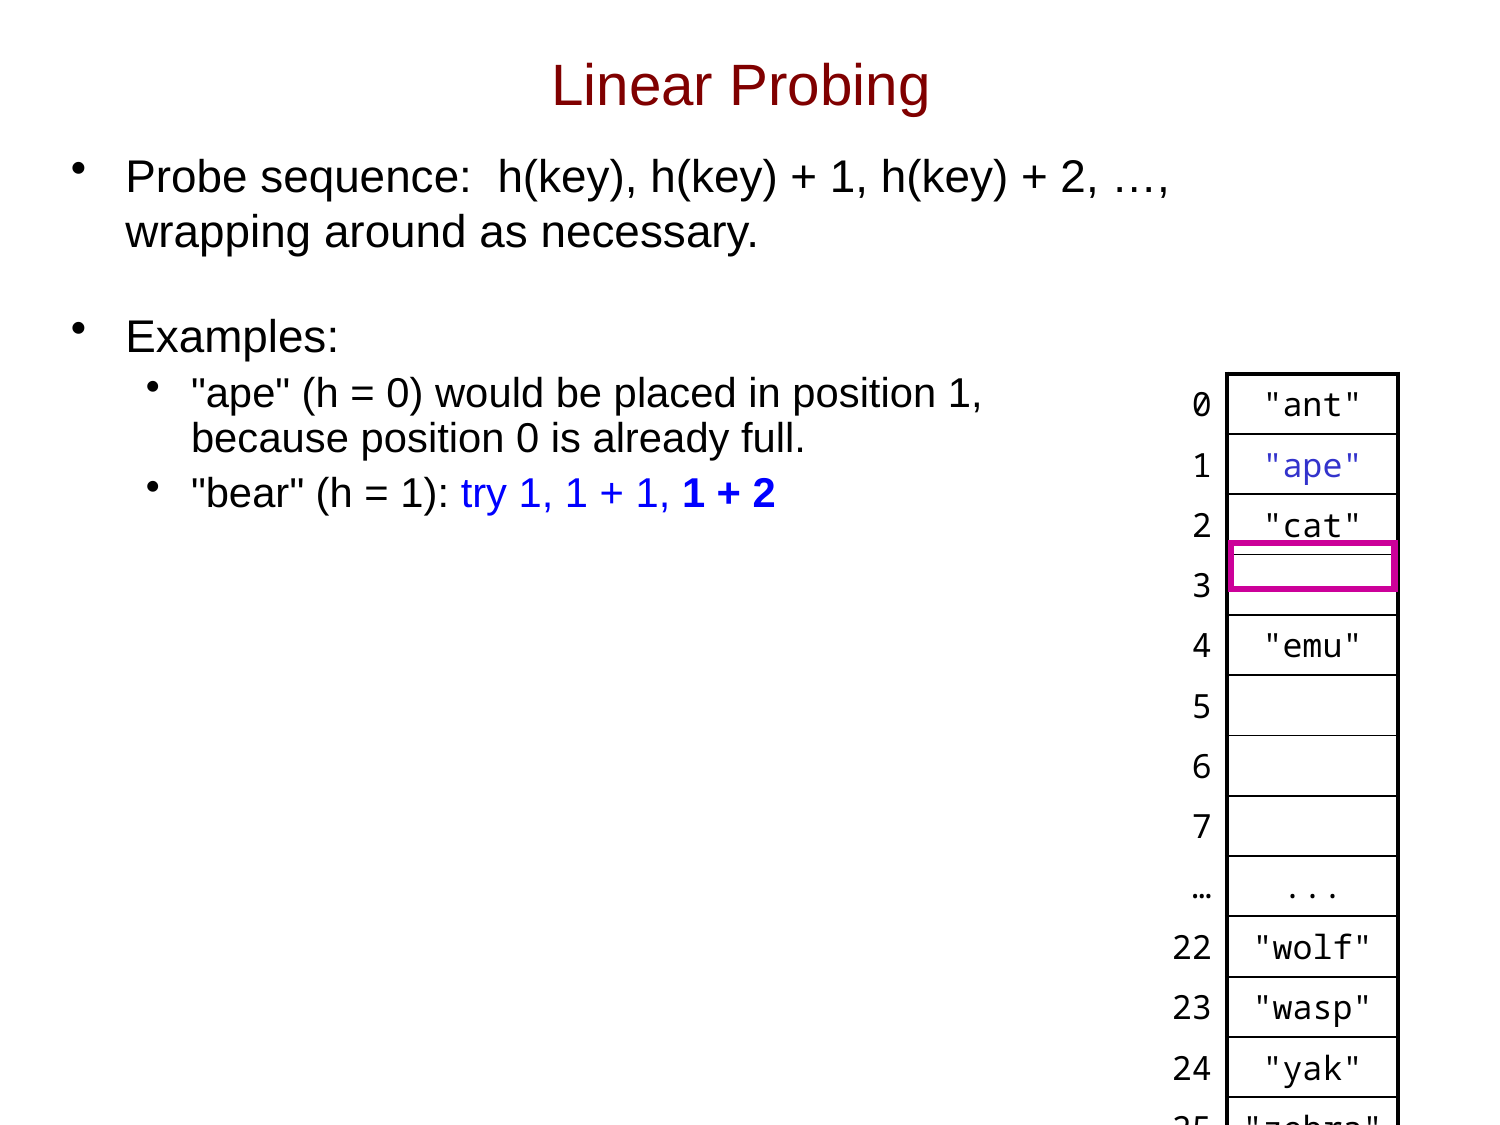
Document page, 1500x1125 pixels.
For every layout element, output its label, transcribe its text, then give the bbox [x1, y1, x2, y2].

table_cell 23 [1054, 977, 1225, 1037]
table_cell ... [1229, 857, 1396, 915]
table_cell [1229, 676, 1396, 735]
table_cell "wasp" [1229, 978, 1396, 1036]
table_cell "emu" [1229, 616, 1396, 674]
table_cell 1 [1054, 434, 1225, 494]
table_header 0 [1054, 374, 1225, 434]
table_cell 22 [1054, 916, 1225, 977]
table_cell "wolf" [1229, 917, 1396, 976]
table_cell … [1054, 856, 1225, 916]
text_box [1231, 542, 1395, 590]
table_cell 5 [1054, 675, 1225, 735]
table_cell "ape" [1229, 435, 1396, 493]
table_cell 25 [1054, 1097, 1225, 1125]
table_cell 24 [1054, 1037, 1225, 1097]
table_header "ant" [1229, 376, 1396, 433]
table_cell [1229, 736, 1396, 795]
table_cell 4 [1054, 615, 1225, 675]
table_cell "zebra" [1229, 1098, 1396, 1125]
list Probe sequence: h(key), h(key) + 1, h(key) + 2, …, wrapping around as necessary. Examples: "ape" (h = 0) would be placed in position 1, because position 0 is already full. "bear" (h = 1): try 1, 1 + 1, 1 + 2 [55, 138, 1444, 1060]
table_cell [1229, 797, 1396, 855]
table_cell 6 [1054, 735, 1225, 796]
table_cell "cat" [1229, 495, 1396, 554]
table_cell 7 [1054, 796, 1225, 856]
title Linear Probing [96, 12, 1386, 138]
table_cell 2 [1054, 494, 1225, 555]
table_cell "yak" [1229, 1038, 1396, 1096]
table_cell [1229, 555, 1396, 614]
table_cell 3 [1054, 555, 1225, 615]
